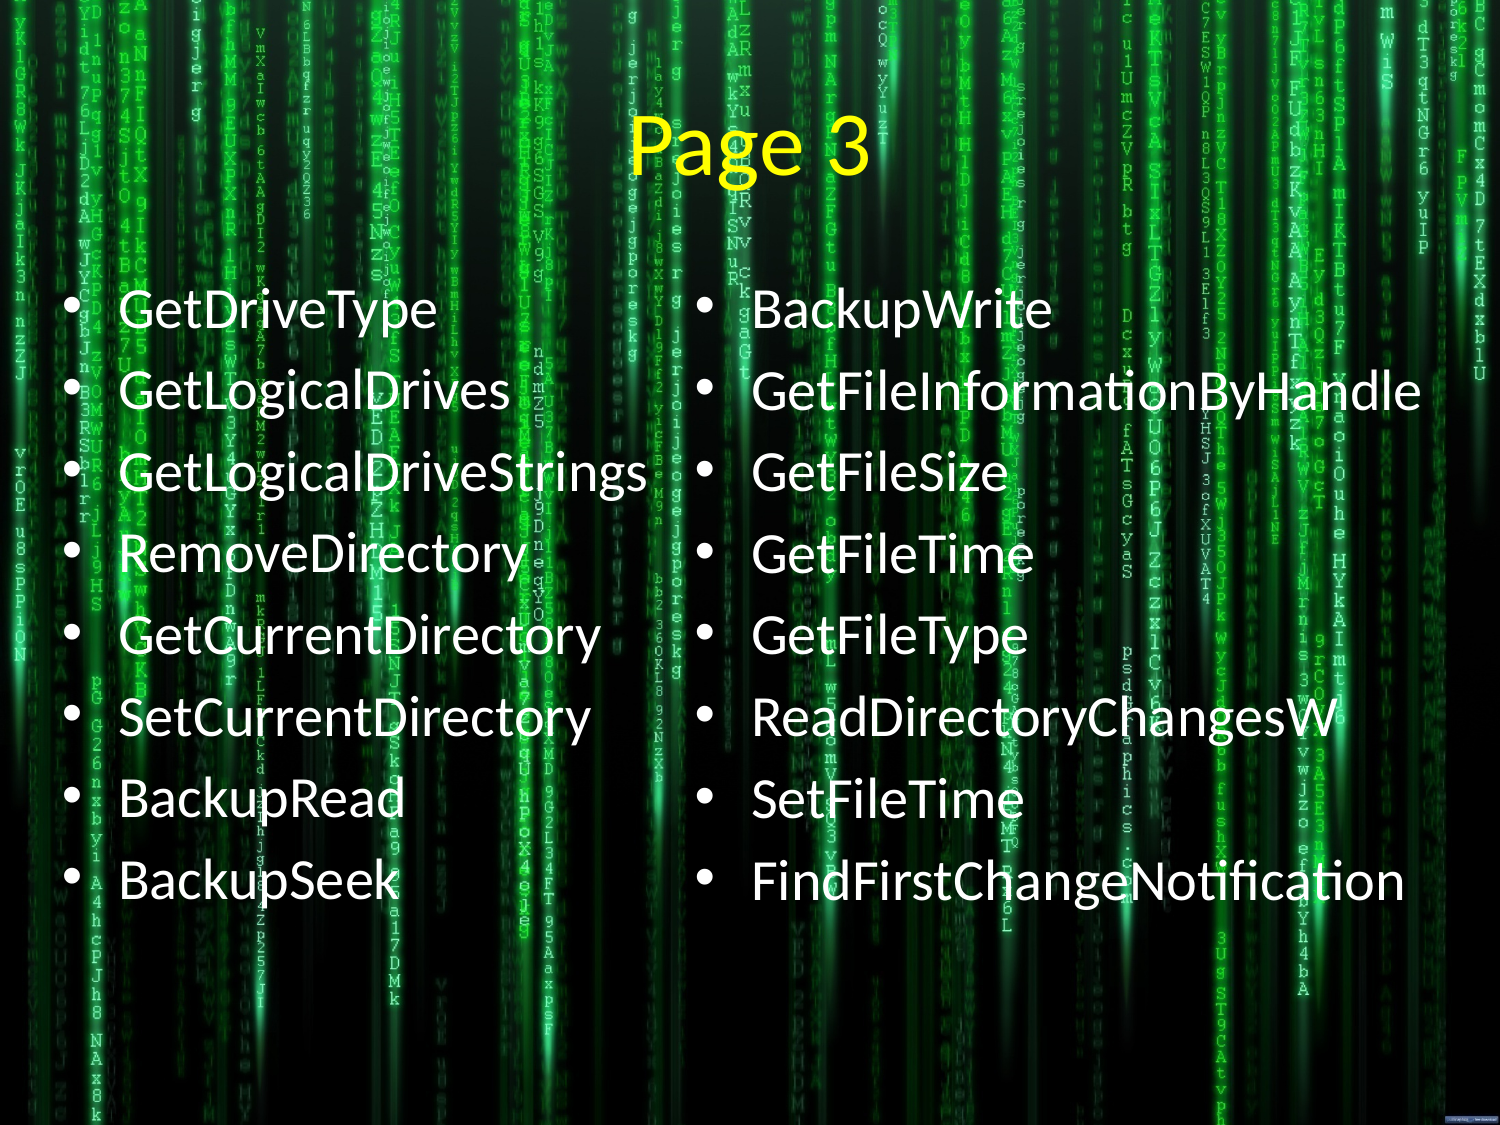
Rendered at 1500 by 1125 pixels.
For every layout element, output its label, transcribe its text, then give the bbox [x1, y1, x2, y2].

list BackupWrite GetFileInformationByHandle GetFileSize GetFileTime GetFileType ReadDirectoryChangesW SetFileTime FindFirstChangeNotification [679, 262, 1500, 1005]
title Page 3 [75, 45, 1425, 233]
list GetDriveType GetLogicalDrives GetLogicalDriveStrings RemoveDirectory GetCurrentDirectory SetCurrentDirectory BackupRead BackupSeek [46, 262, 679, 1005]
picture [0, 0, 1500, 1125]
